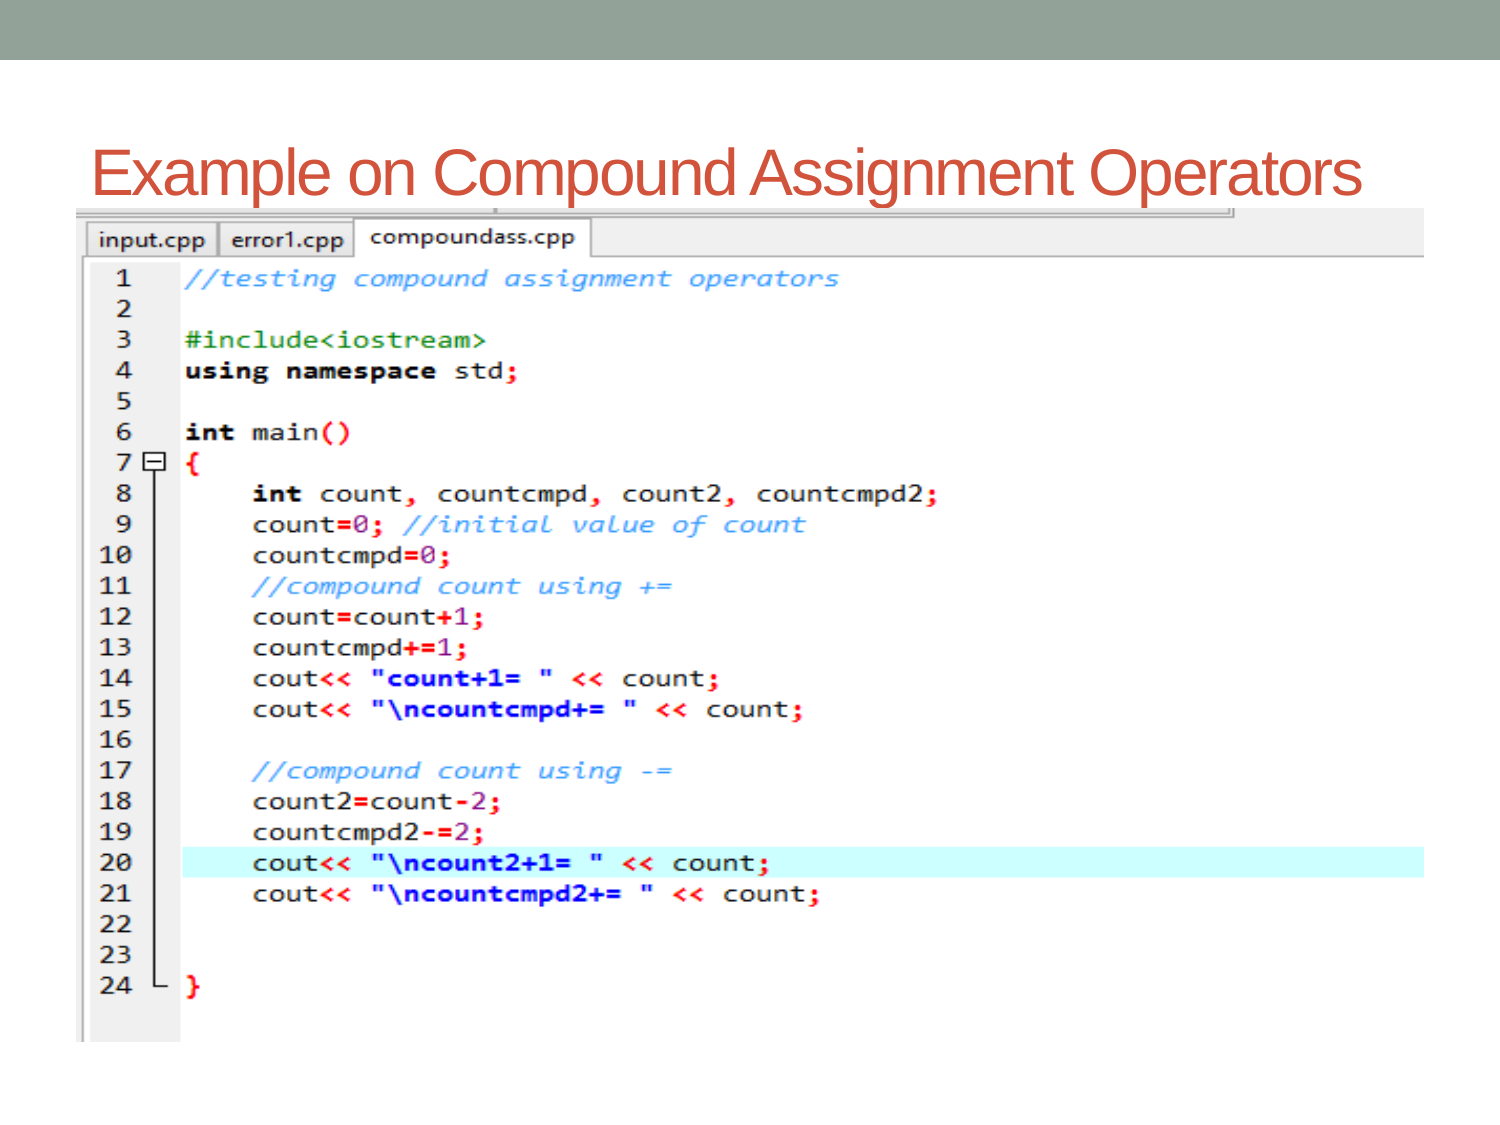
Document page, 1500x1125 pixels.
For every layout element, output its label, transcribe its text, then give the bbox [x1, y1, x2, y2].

picture [76, 207, 1424, 1042]
title Example on Compound Assignment Operators [75, 87, 1425, 207]
